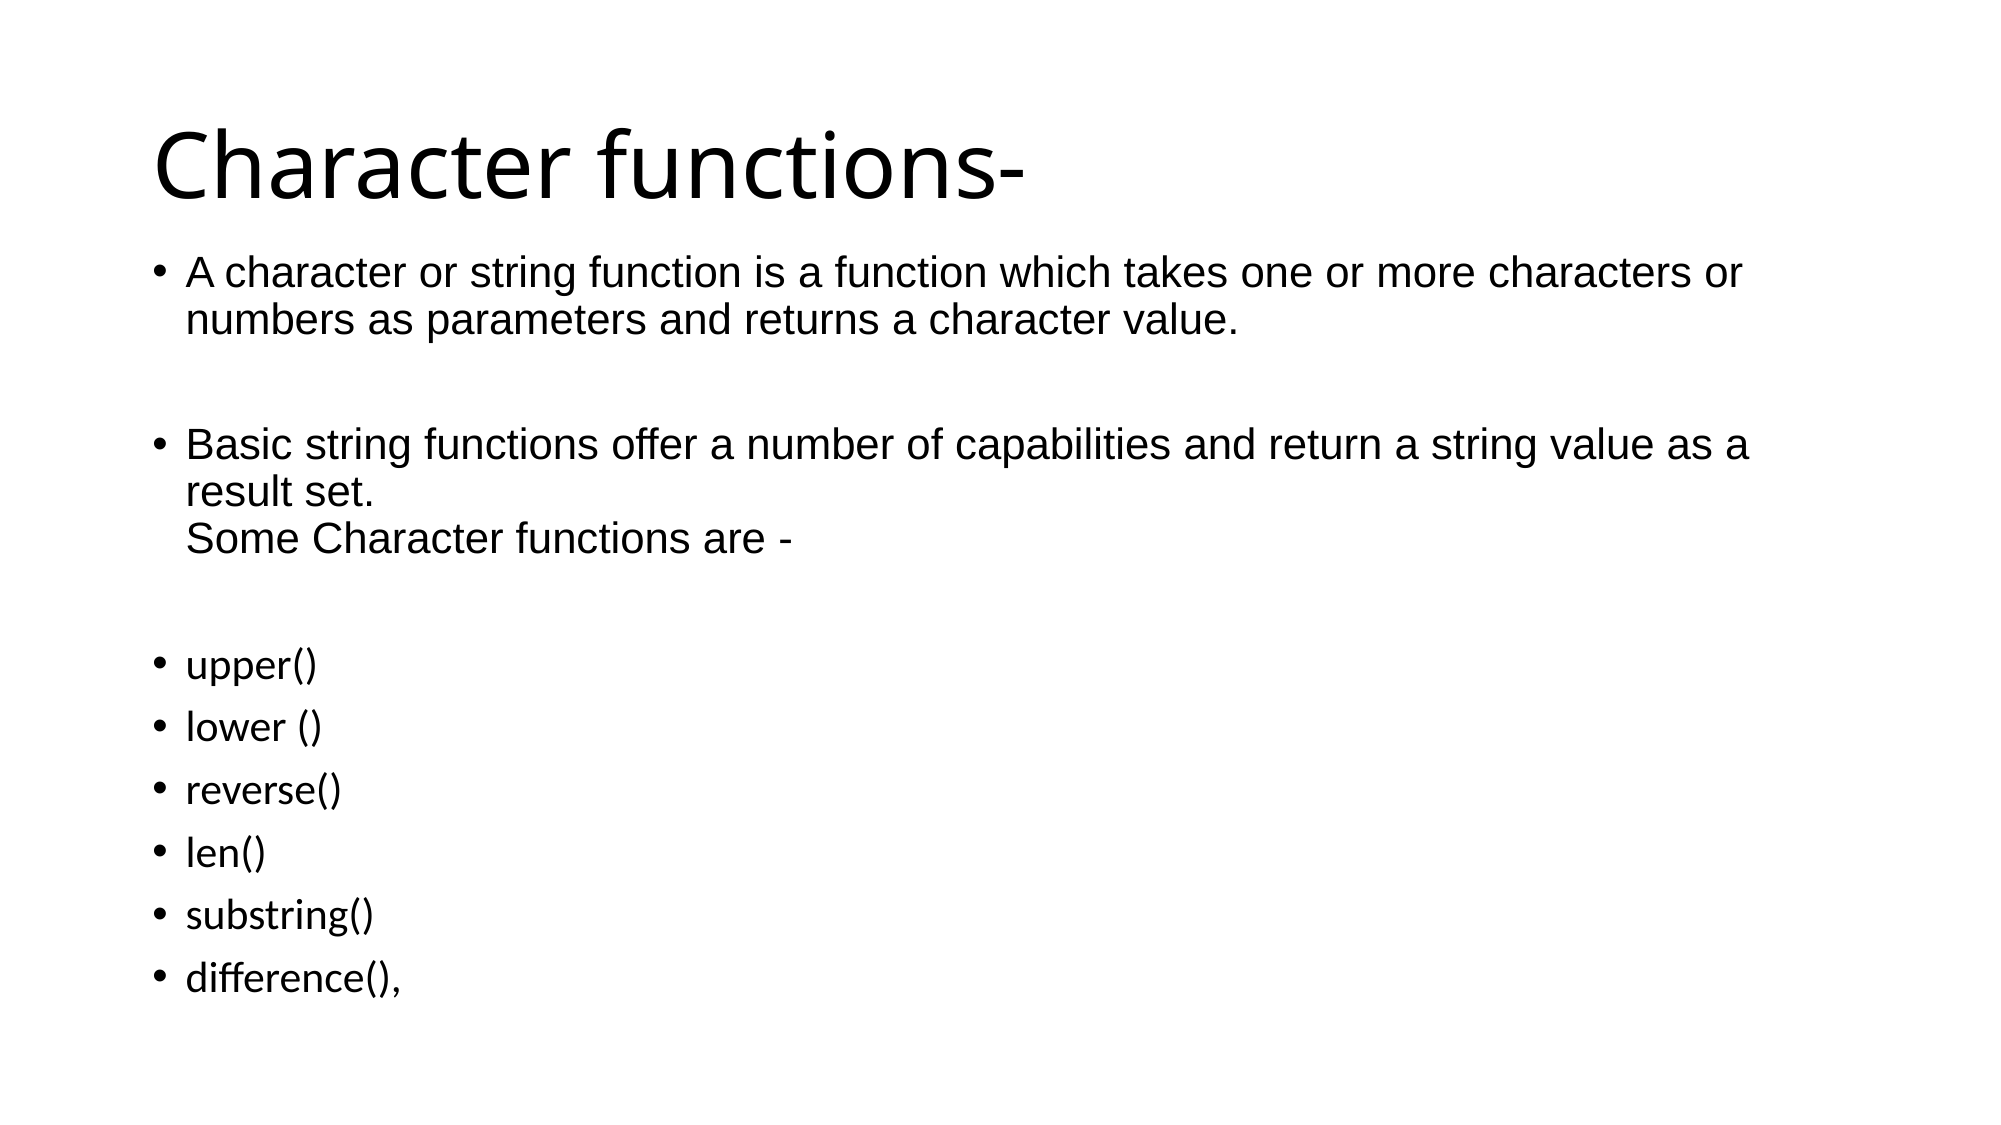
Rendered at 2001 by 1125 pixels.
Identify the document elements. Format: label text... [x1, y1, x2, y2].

title Character functions- [137, 59, 1863, 242]
list A character or string function is a function which takes one or more characters or numbers as parameters and returns a character value. Basic string functions offer a number of capabilities and return a string value as a result set. Some Character functions are - upper() lower () reverse() len() substring() difference(), [137, 242, 1863, 1014]
